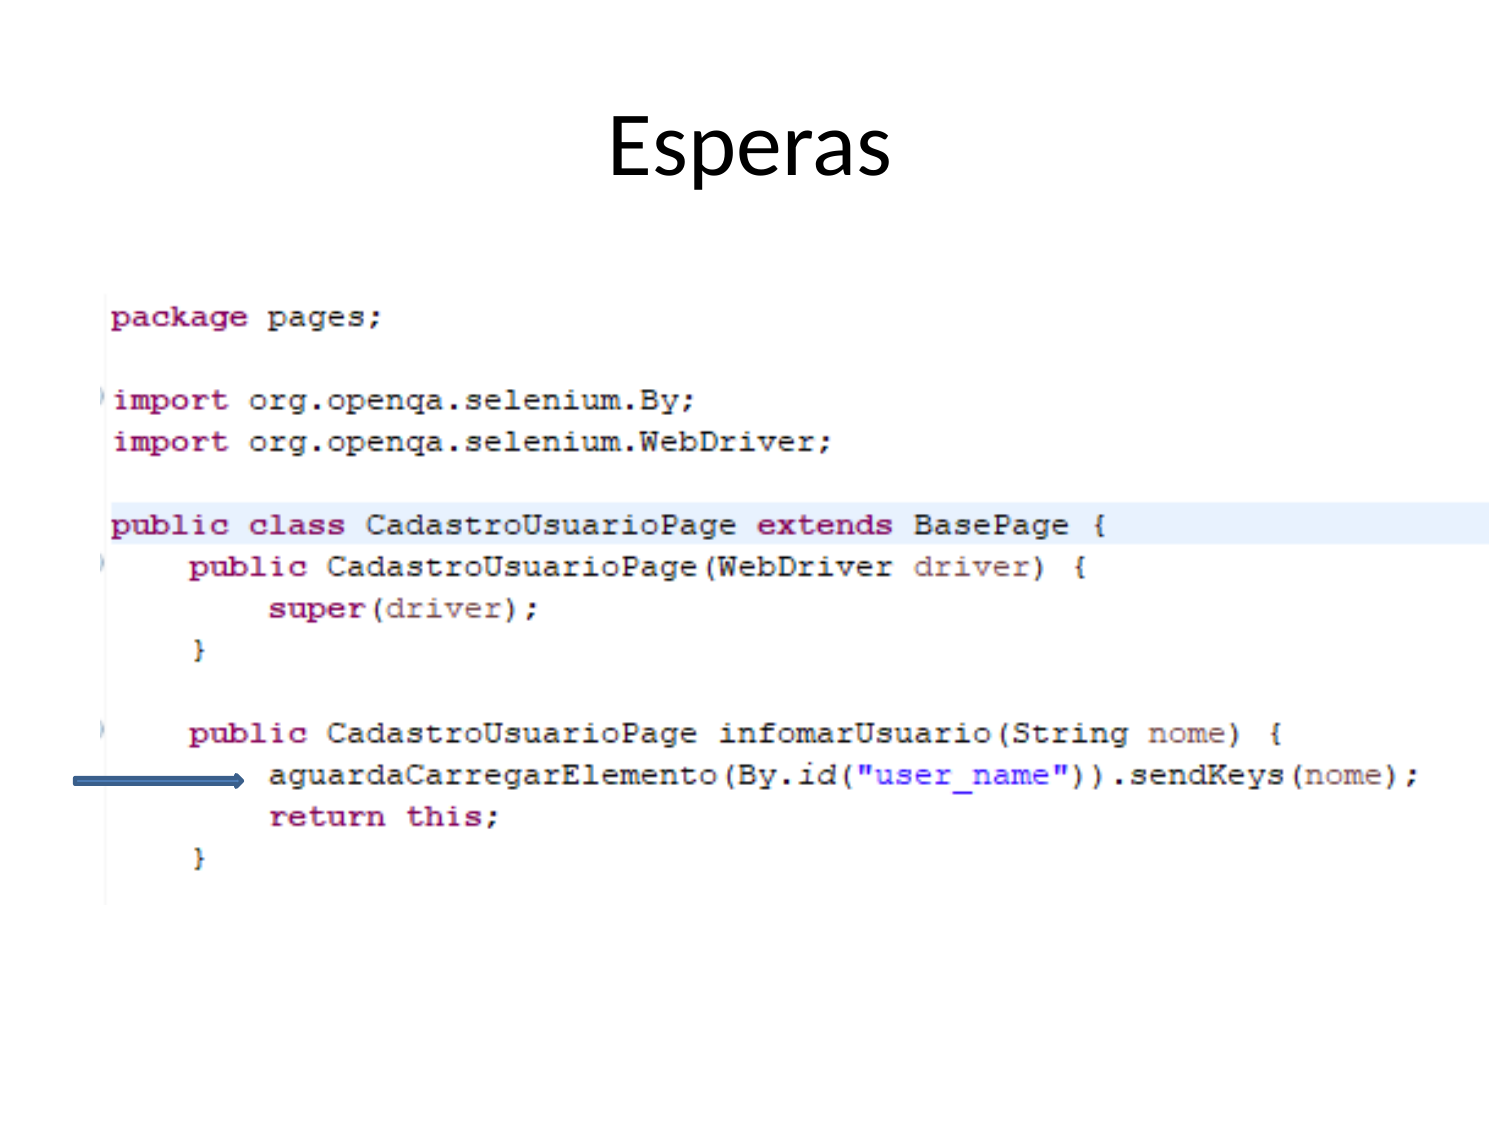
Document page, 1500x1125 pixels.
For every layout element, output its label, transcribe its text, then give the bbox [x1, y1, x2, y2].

text_box [72, 775, 95, 786]
title Esperas [75, 45, 1425, 233]
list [100, 290, 1489, 905]
